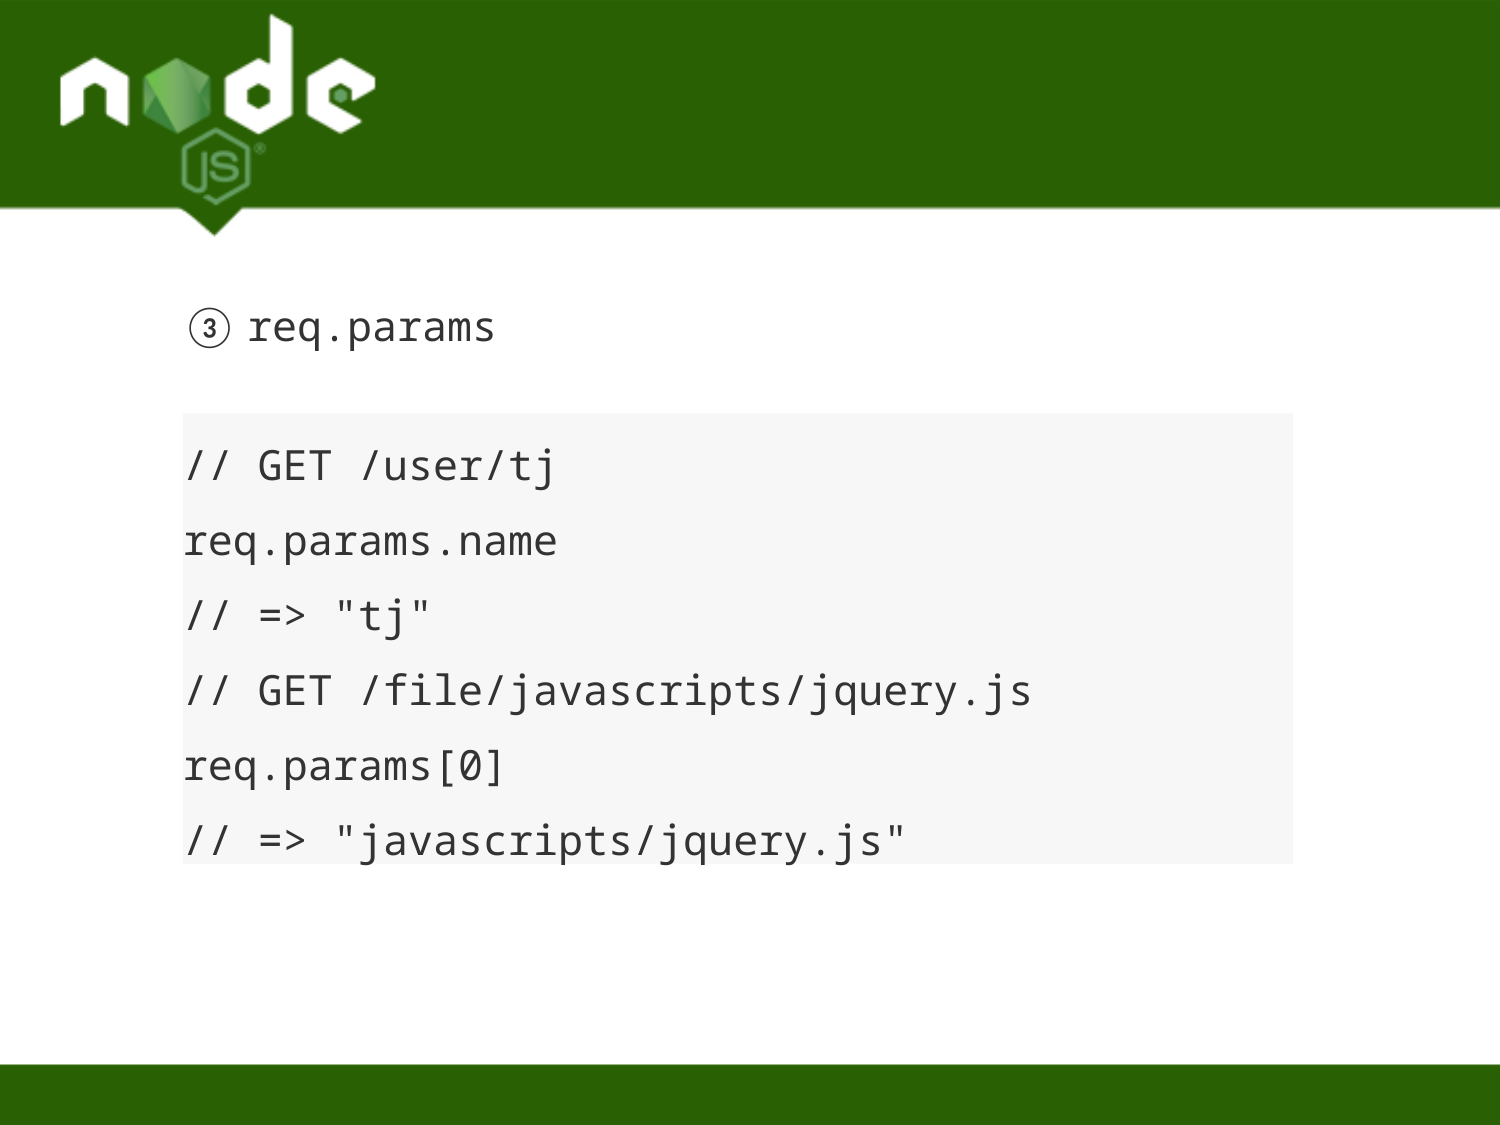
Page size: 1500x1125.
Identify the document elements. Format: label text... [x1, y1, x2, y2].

text_box // GET /user/tj req.params.name // => "tj" // GET /file/javascripts/jquery.js req.params[0] // => "javascripts/jquery.js" [182, 413, 1294, 864]
text_box ③ req.params [167, 267, 512, 357]
picture [0, 0, 1500, 1125]
